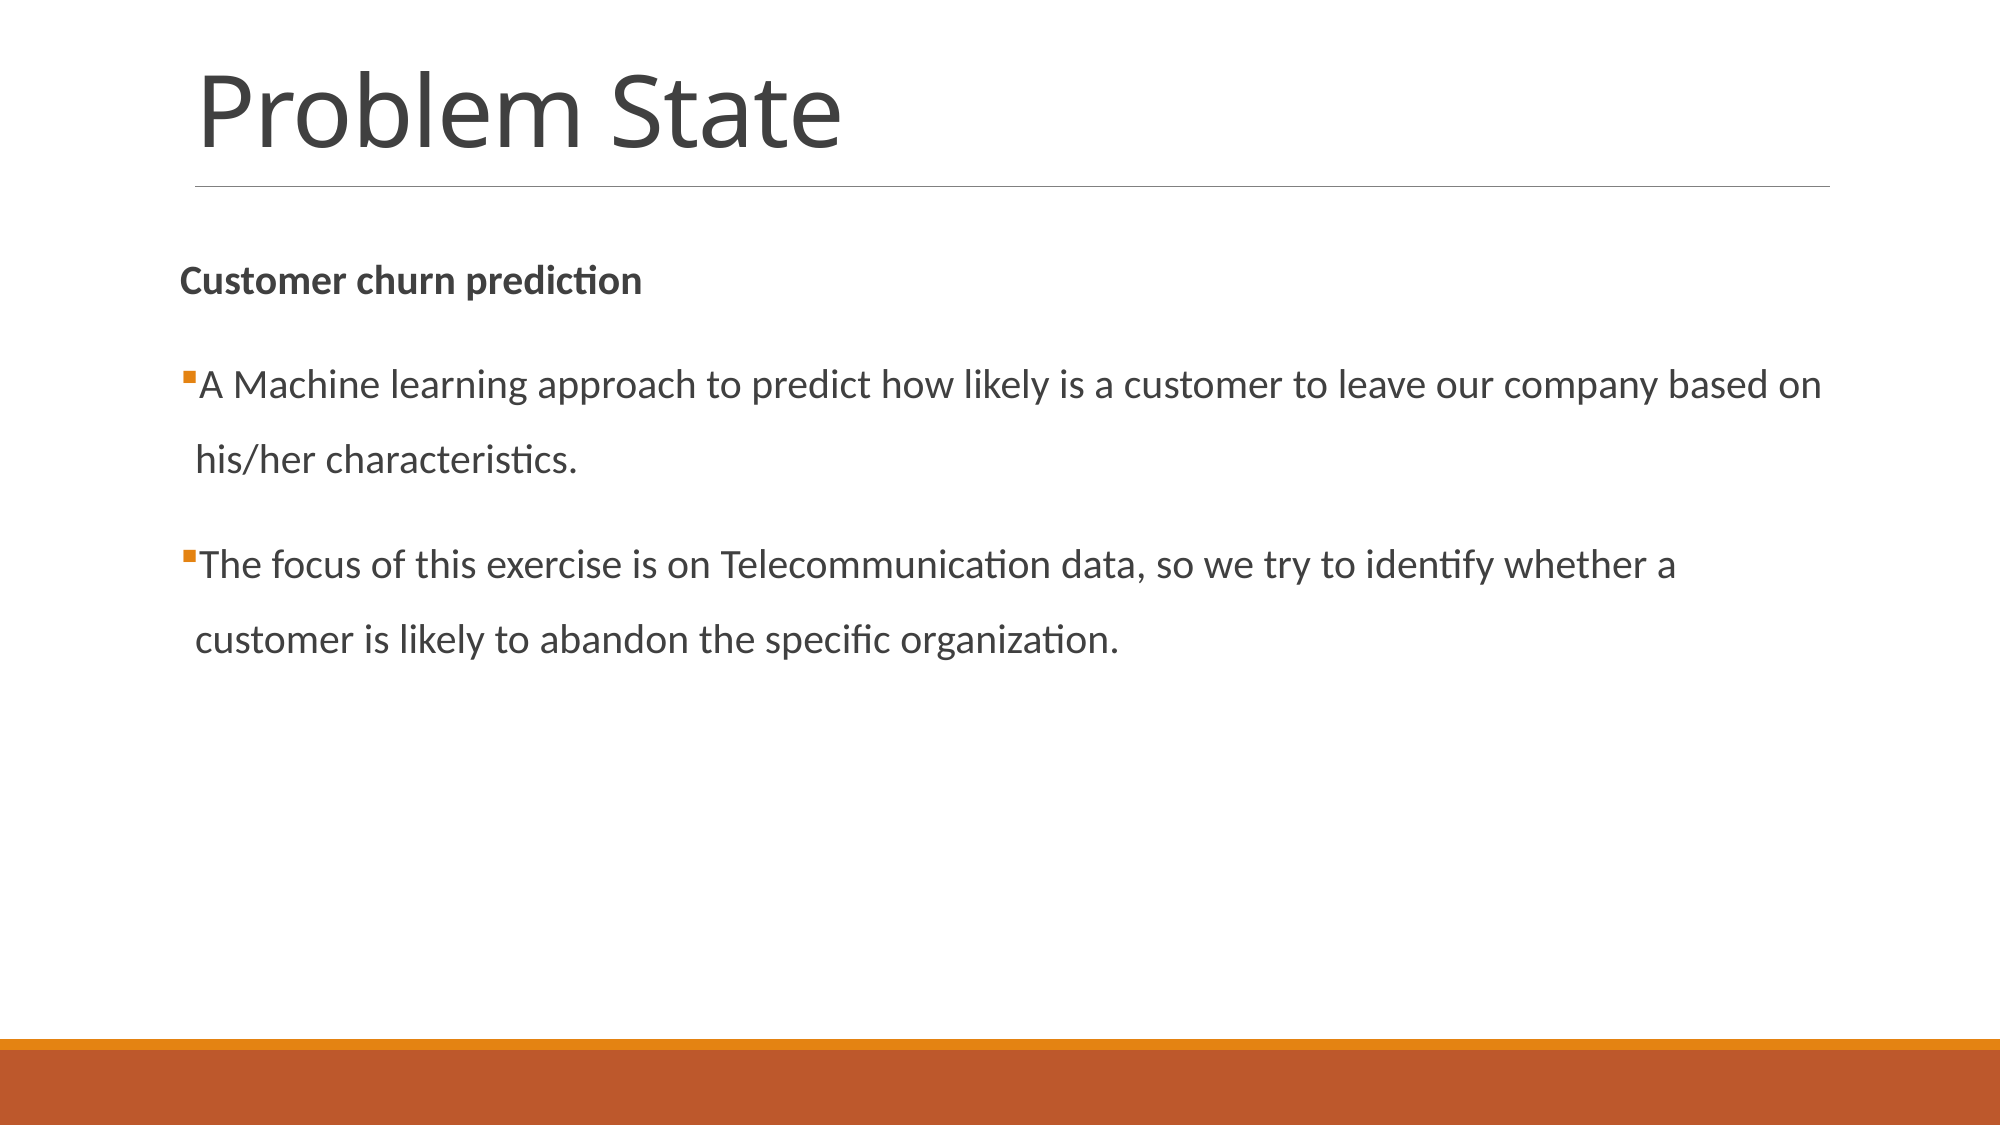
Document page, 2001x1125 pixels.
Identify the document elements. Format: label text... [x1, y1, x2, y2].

title Problem State [180, 47, 1830, 176]
list Customer churn prediction A Machine learning approach to predict how likely is a customer to leave our company based on his/her characteristics. The focus of this exercise is on Telecommunication data, so we try to identify whether a customer is likely to abandon the specific organization. [180, 220, 1830, 963]
